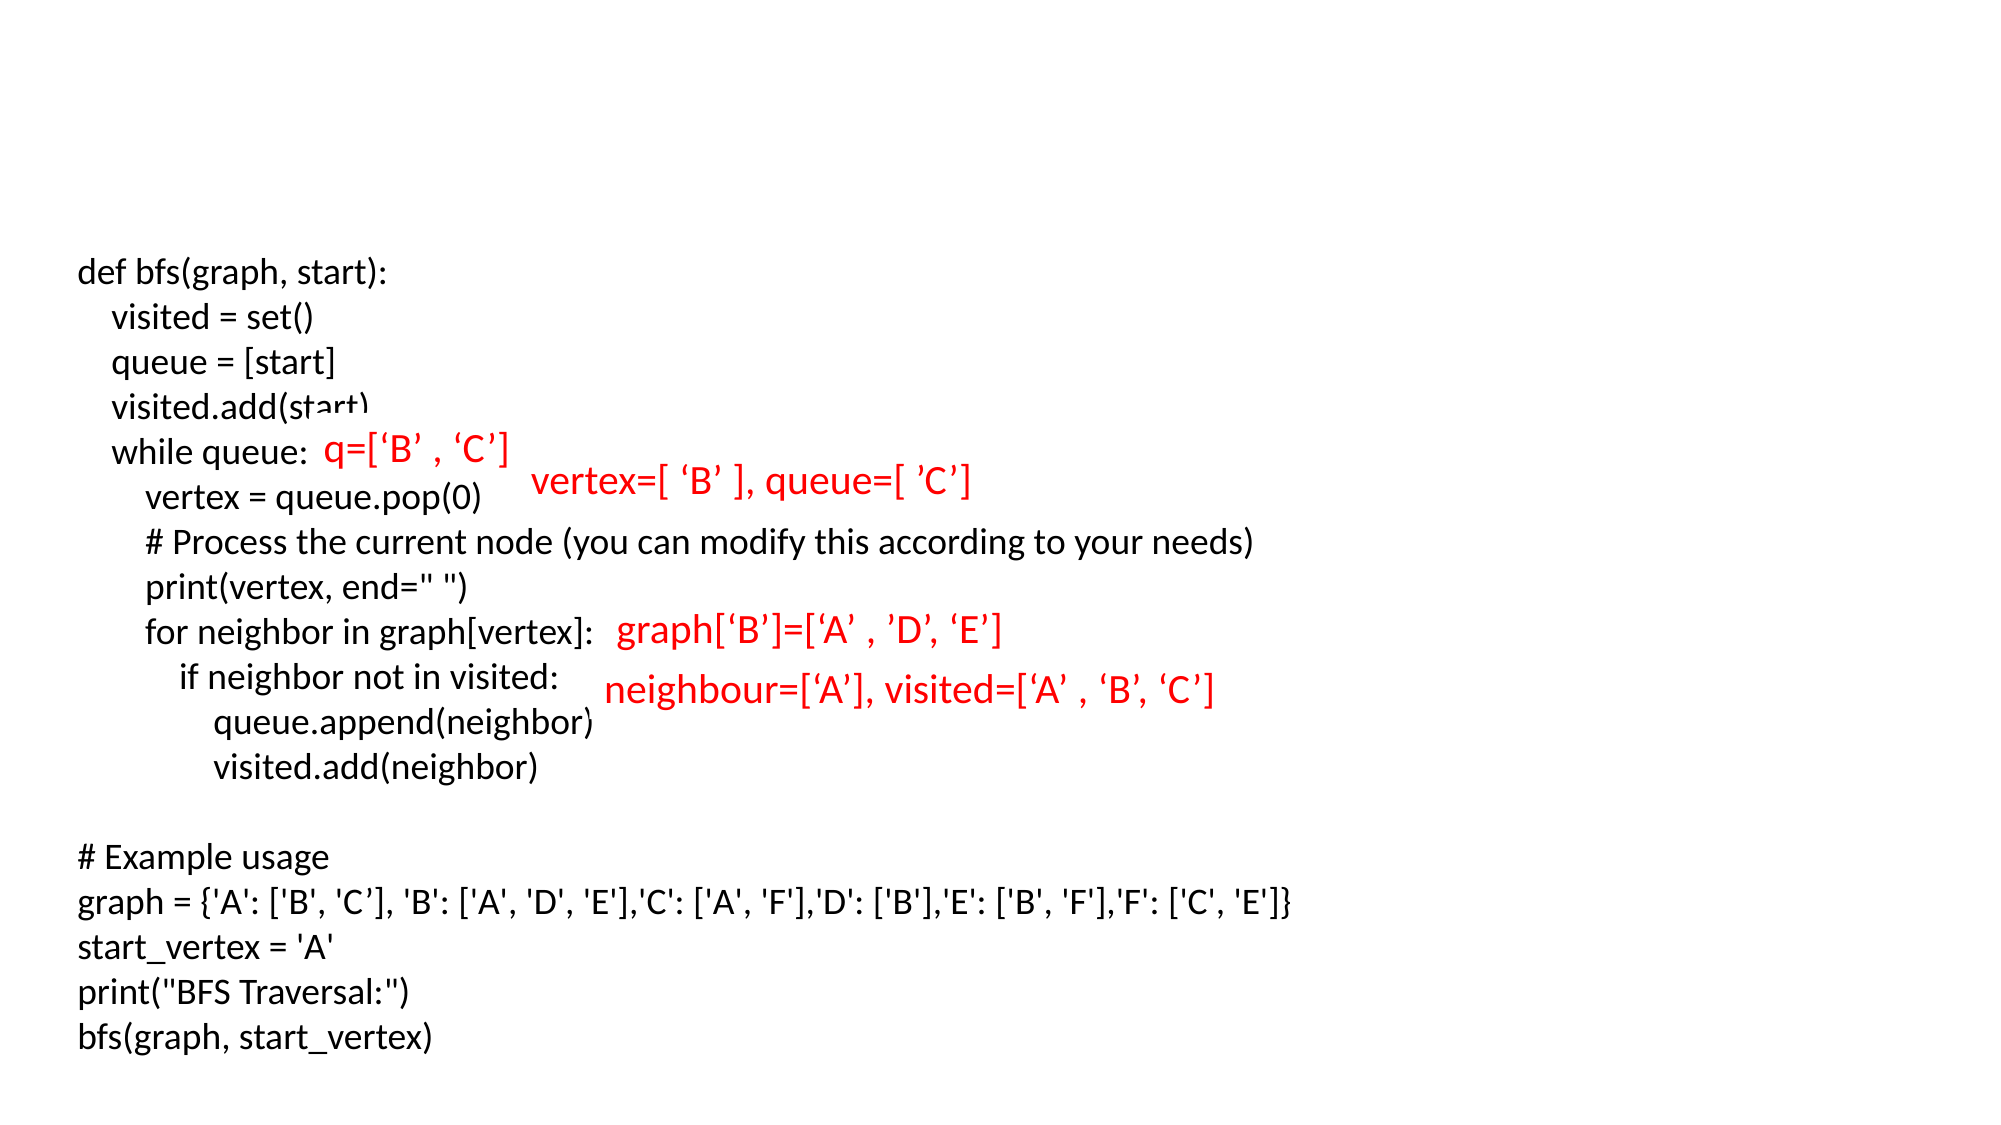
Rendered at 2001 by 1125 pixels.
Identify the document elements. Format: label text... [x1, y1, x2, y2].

text_box def bfs(graph, start): visited = set() queue = [start] visited.add(start) while queue: vertex = queue.pop(0) # Process the current node (you can modify this according to your needs) print(vertex, end=" ") for neighbor in graph[vertex]: if neighbor not in visited: queue.append(neighbor) visited.add(neighbor) # Example usage graph = {'A': ['B', 'C’], 'B': ['A', 'D', 'E'],'C': ['A', 'F'],'D': ['B'],'E': ['B', 'F'],'F': ['C', 'E']} start_vertex = 'A' print("BFS Traversal:") bfs(graph, start_vertex) [62, 239, 1663, 1065]
text_box vertex=[ ‘B’ ], queue=[ ’C’] [516, 445, 1243, 511]
text_box neighbour=[‘A’], visited=[‘A’ , ‘B’, ‘C’] [589, 654, 1317, 720]
text_box graph[‘B’]=[‘A’ , ’D’, ‘E’] [601, 594, 1241, 654]
text_box q=[‘B’ , ‘C’] [308, 412, 571, 478]
